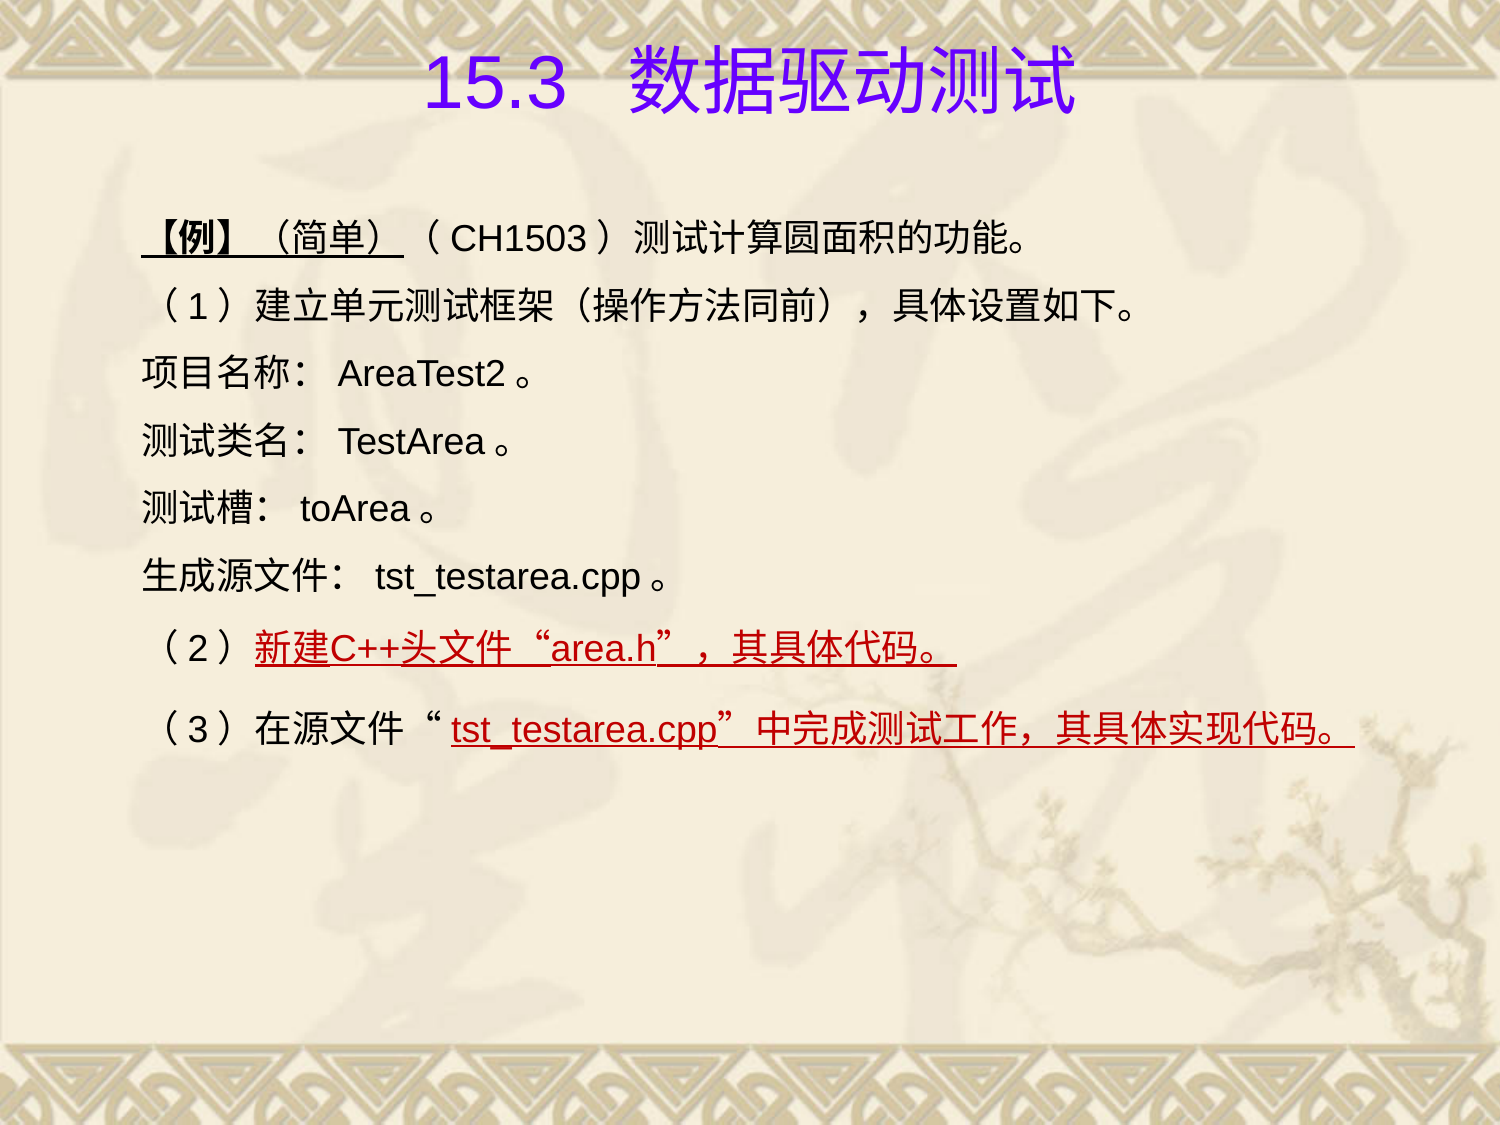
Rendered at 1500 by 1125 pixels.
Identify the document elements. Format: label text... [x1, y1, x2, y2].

picture [0, 0, 1500, 1125]
title 15.3 数据驱动测试 [49, 7, 1451, 149]
text_box 【例】（简单）（CH1503）测试计算圆面积的功能。 （1）建立单元测试框架（操作方法同前），具体设置如下。 项目名称：AreaTest2。 测试类名：TestArea。 测试槽：toArea。 生成源文件：tst_testarea.cpp。 （2）新建C++头文件“area.h”，其具体代码。 （3）在源文件“tst_testarea.cpp”中完成测试工作，其具体实现代码。 [53, 184, 1447, 902]
